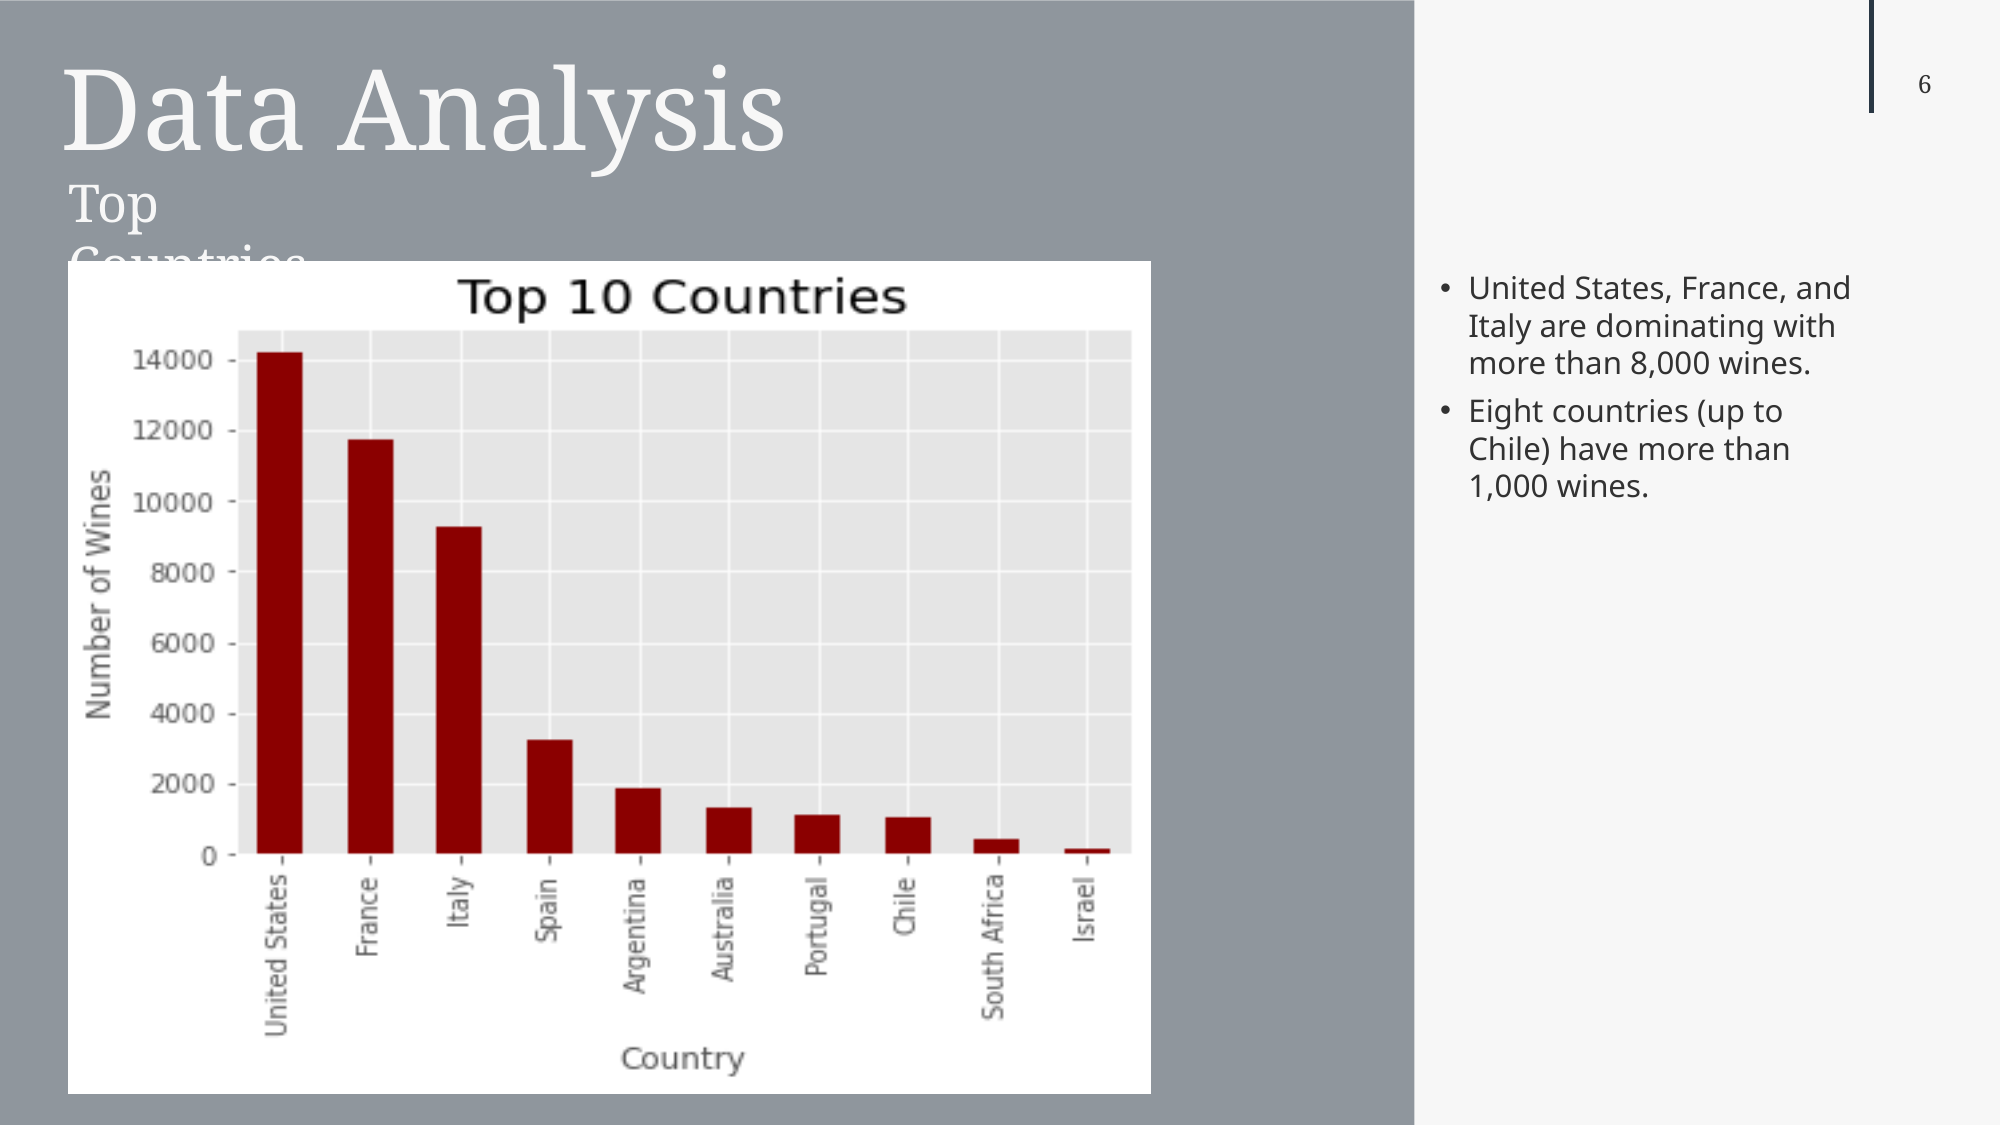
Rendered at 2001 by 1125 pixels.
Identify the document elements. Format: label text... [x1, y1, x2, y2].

text_box United States, France, and Italy are dominating with more than 8,000 wines. Eight countries (up to Chile) have more than 1,000 wines. [1425, 261, 1879, 549]
text_box [0, 0, 1415, 1125]
text_box Top Countries [53, 162, 404, 303]
text_box Data Analysis [45, 30, 1336, 181]
picture [67, 261, 1151, 1094]
